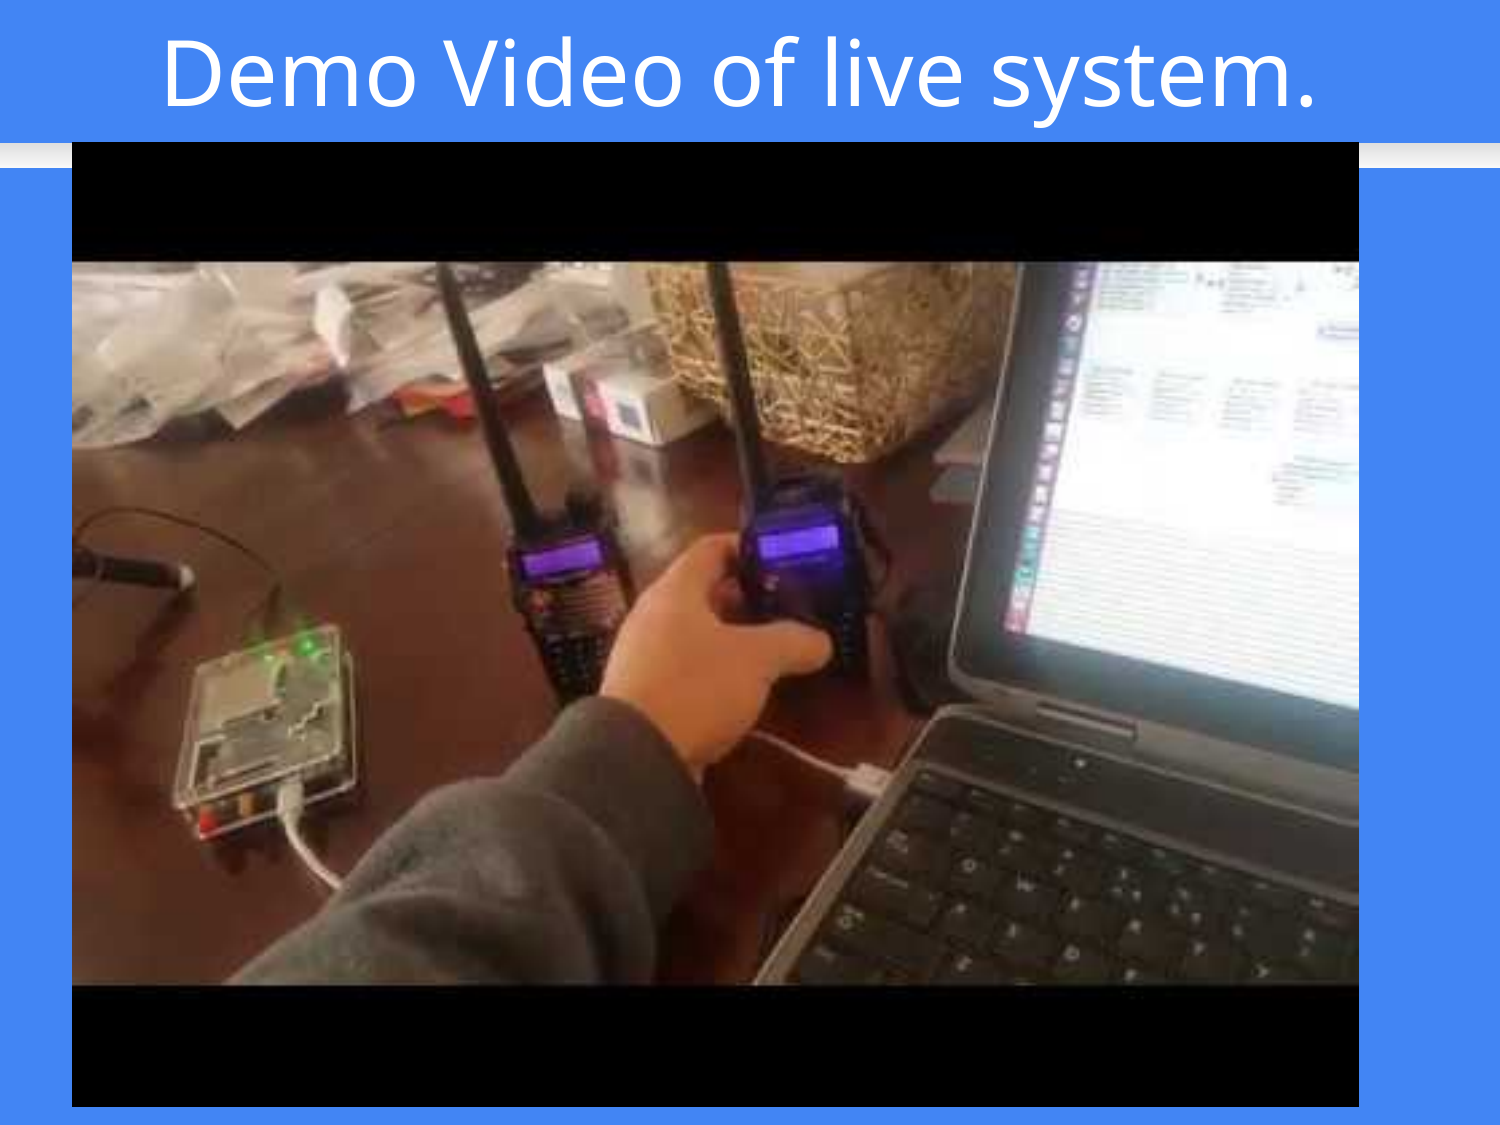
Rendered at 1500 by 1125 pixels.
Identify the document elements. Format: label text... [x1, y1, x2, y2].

text_box Demo Video of live system. [16, 3, 1464, 136]
picture [72, 142, 1359, 1108]
